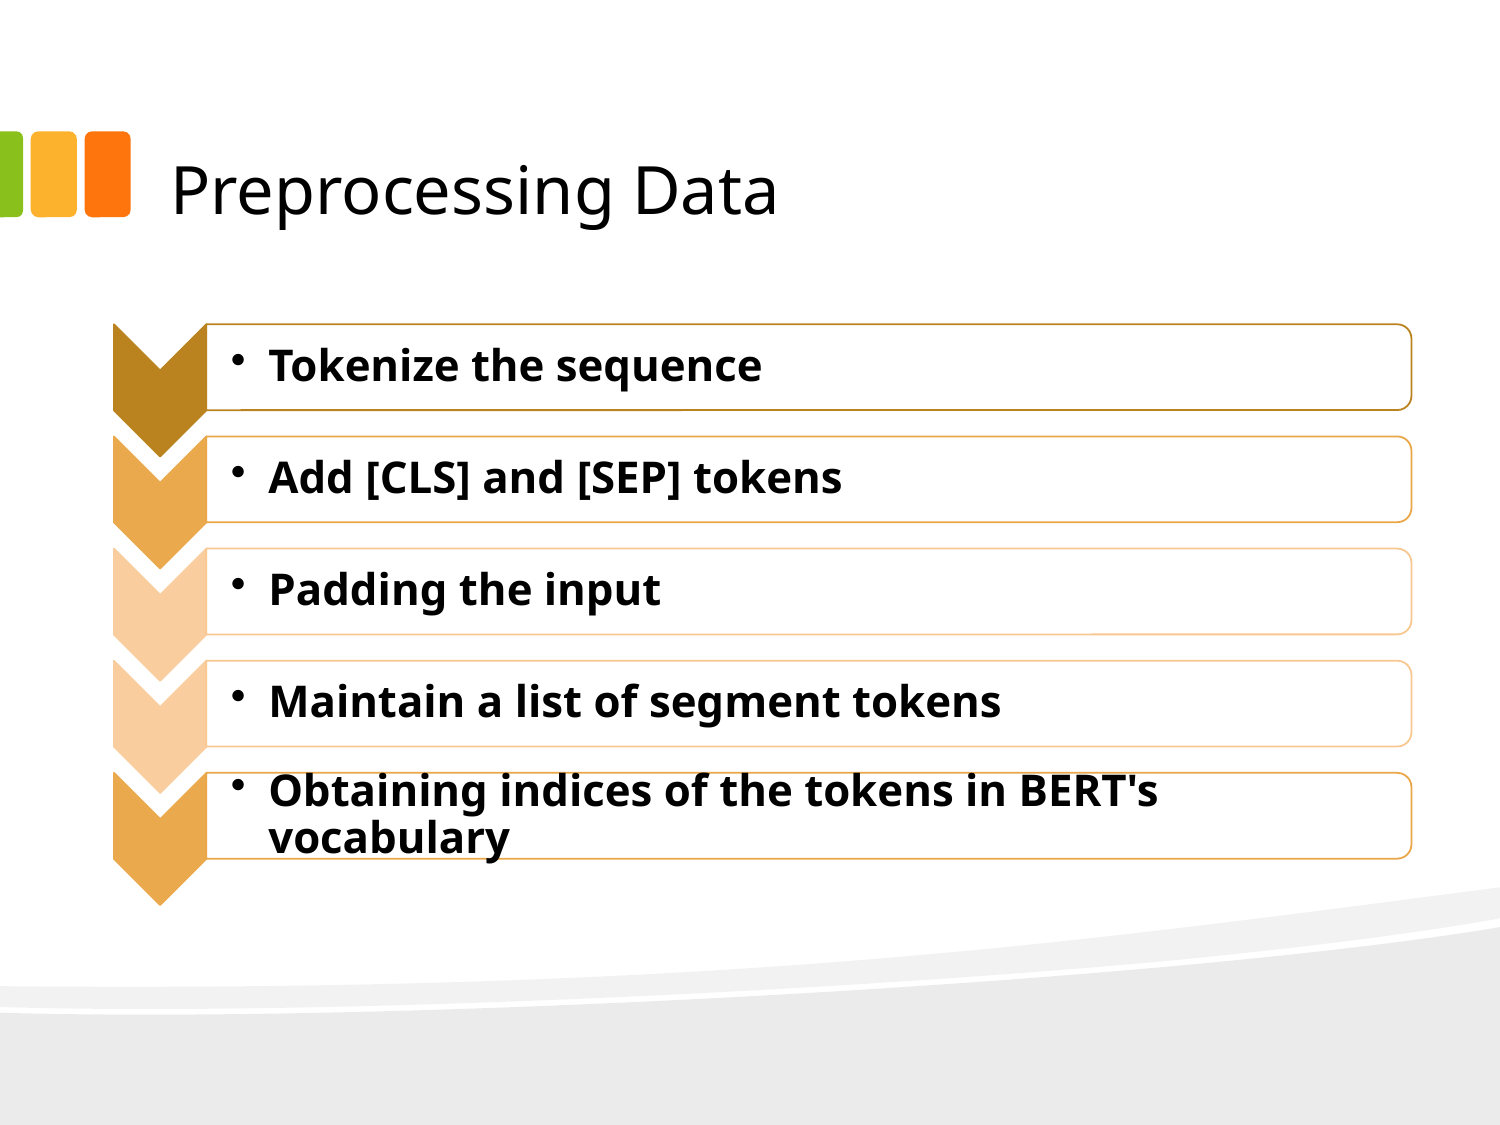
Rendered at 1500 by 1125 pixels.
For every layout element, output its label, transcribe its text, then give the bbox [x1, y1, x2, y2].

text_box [113, 324, 1412, 906]
title Preprocessing Data [150, 24, 1350, 238]
